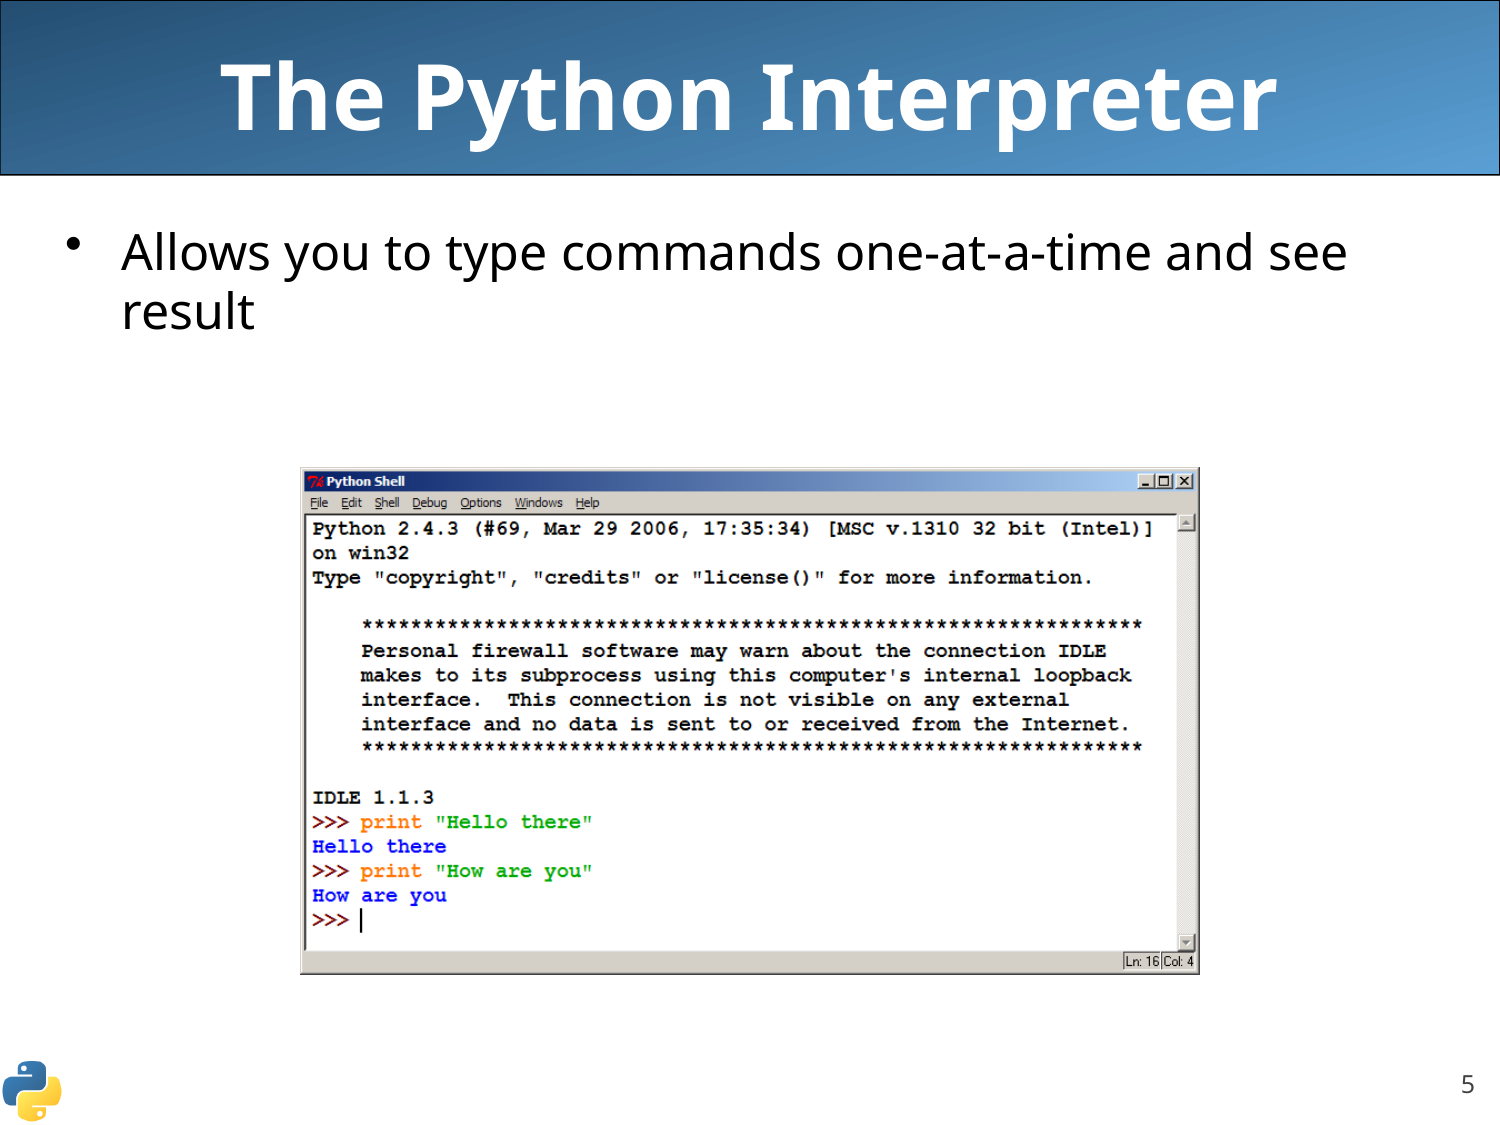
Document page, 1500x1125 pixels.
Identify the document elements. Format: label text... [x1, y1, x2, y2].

list Allows you to type commands one-at-a-time and see result [50, 212, 1475, 1025]
title The Python Interpreter [75, 0, 1425, 188]
picture [299, 467, 1201, 976]
picture [0, 1055, 63, 1125]
